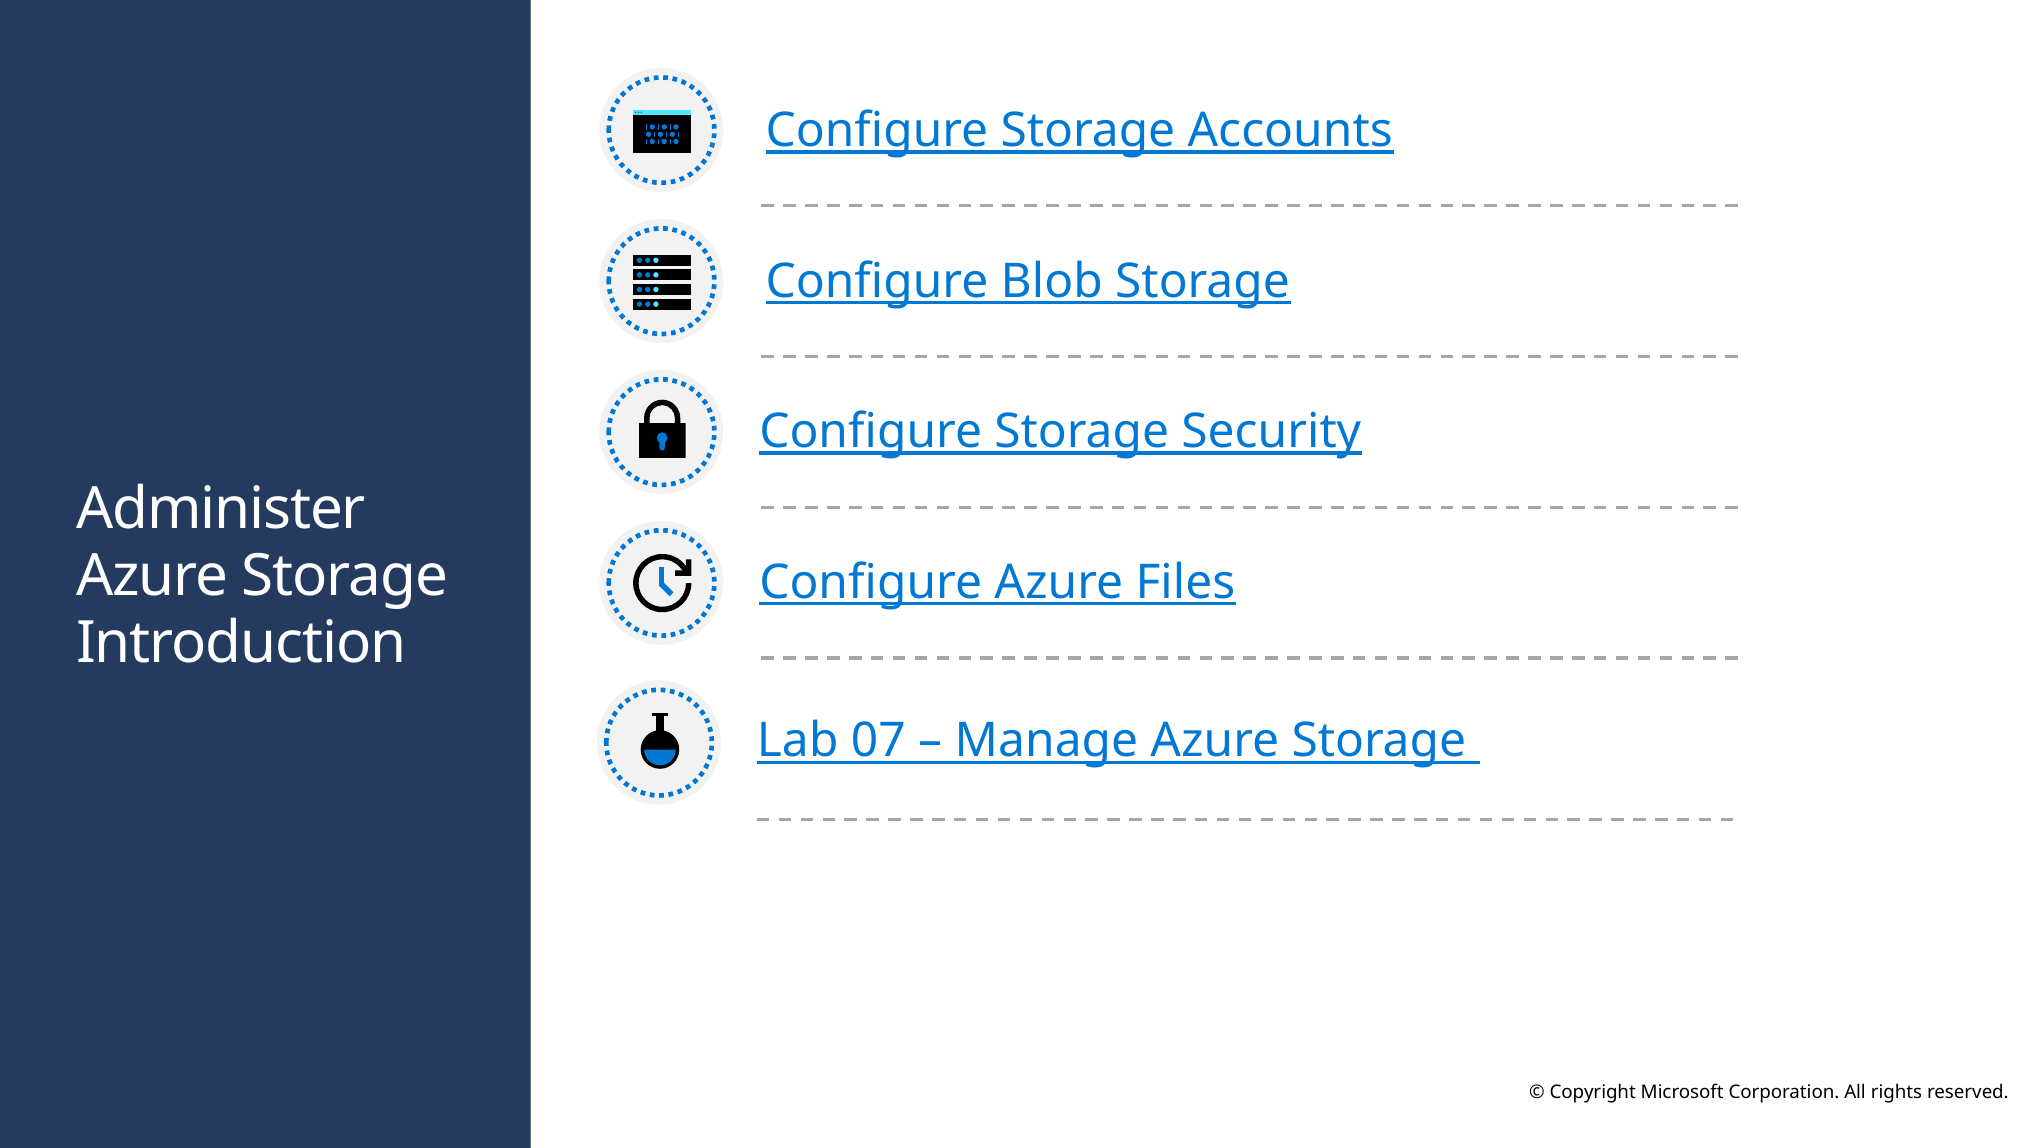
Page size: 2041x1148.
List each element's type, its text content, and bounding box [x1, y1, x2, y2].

text_box Configure Storage Security [758, 369, 1744, 496]
text_box Configure Storage Accounts [765, 68, 1751, 195]
text_box Configure Azure Files [758, 519, 1744, 646]
picture [0, 0, 2041, 1148]
text_box Configure Blob Storage [765, 218, 1750, 345]
text_box Lab 07 – Manage Azure Storage [756, 678, 1742, 805]
title Administer Azure Storage Introduction [76, 472, 488, 675]
